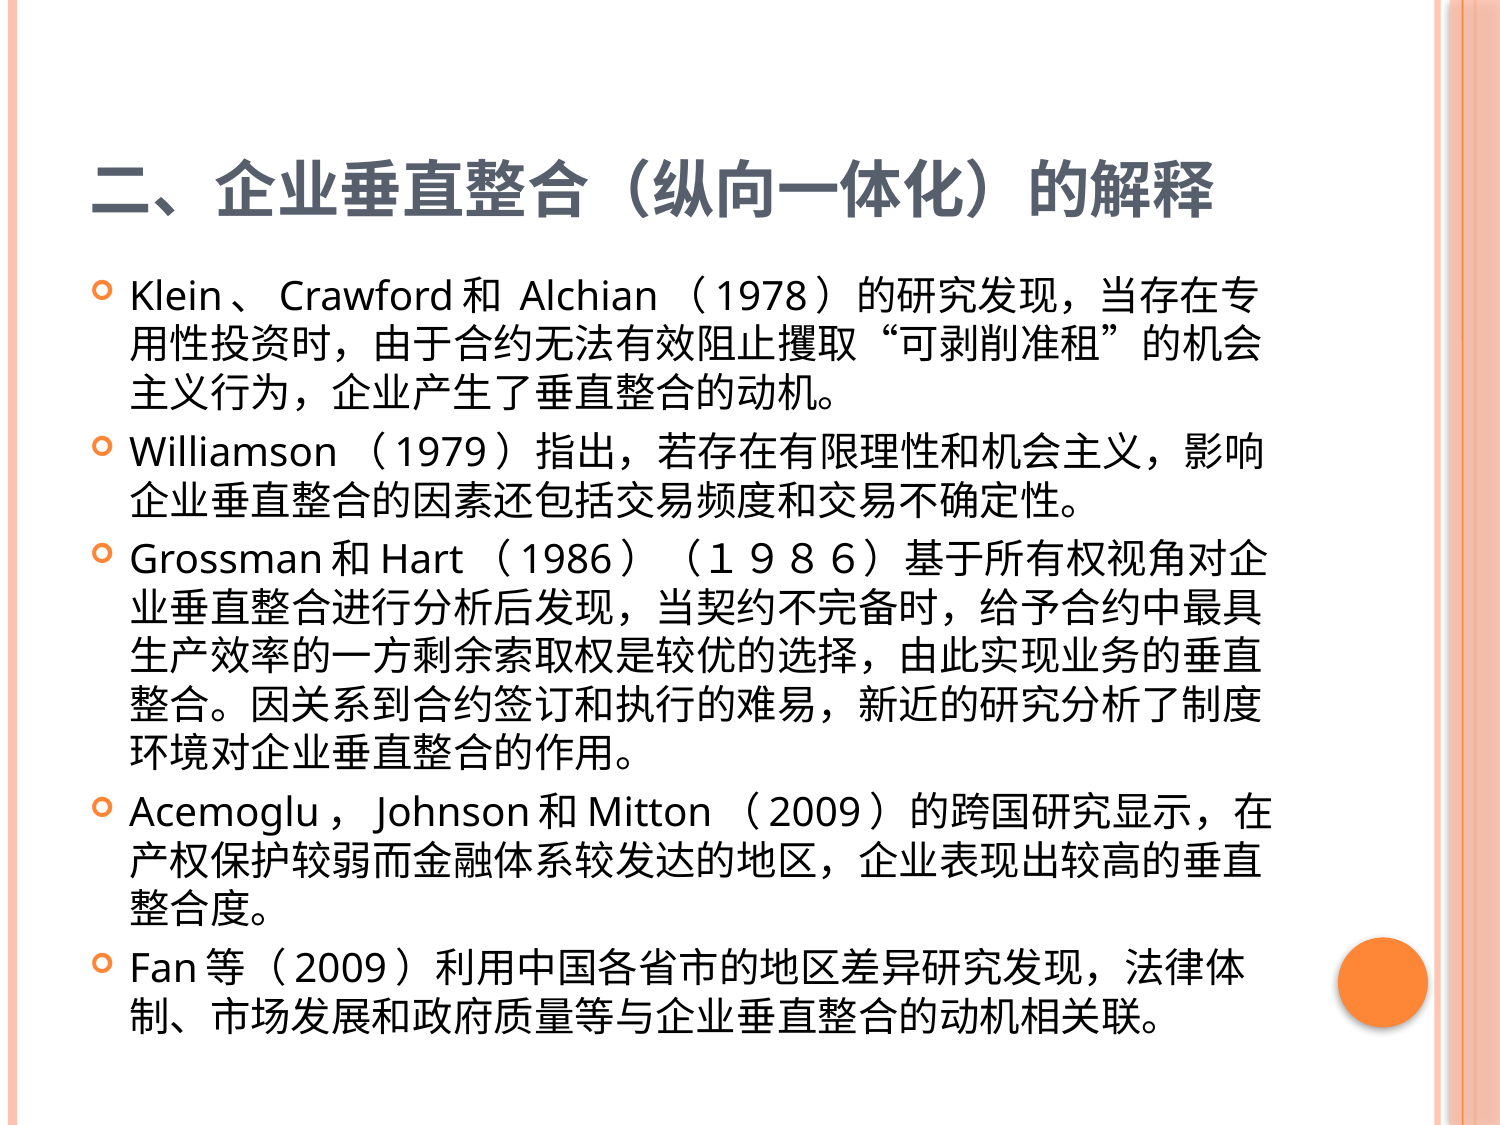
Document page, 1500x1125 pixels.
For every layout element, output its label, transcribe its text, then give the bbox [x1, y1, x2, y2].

title 二、企业垂直整合（纵向一体化）的解释 [75, 45, 1300, 233]
list Klein、Crawford和 Alchian（1978）的研究发现，当存在专用性投资时，由于合约无法有效阻止攫取“可剥削准租”的机会主义行为，企业产生了垂直整合的动机。 Williamson（1979）指出，若存在有限理性和机会主义，影响企业垂直整合的因素还包括交易频度和交易不确定性。 Grossman和Hart（1986）（１９８６）基于所有权视角对企业垂直整合进行分析后发现，当契约不完备时，给予合约中最具生产效率的一方剩余索取权是较优的选择，由此实现业务的垂直整合。因关系到合约签订和执行的难易，新近的研究分析了制度环境对企业垂直整合的作用。 Acemoglu，Johnson和Mitton（2009）的跨国研究显示，在产权保护较弱而金融体系较发达的地区，企业表现出较高的垂直整合度。 Fan等（2009）利用中国各省市的地区差异研究发现，法律体制、市场发展和政府质量等与企业垂直整合的动机相关联。 [75, 262, 1300, 1062]
